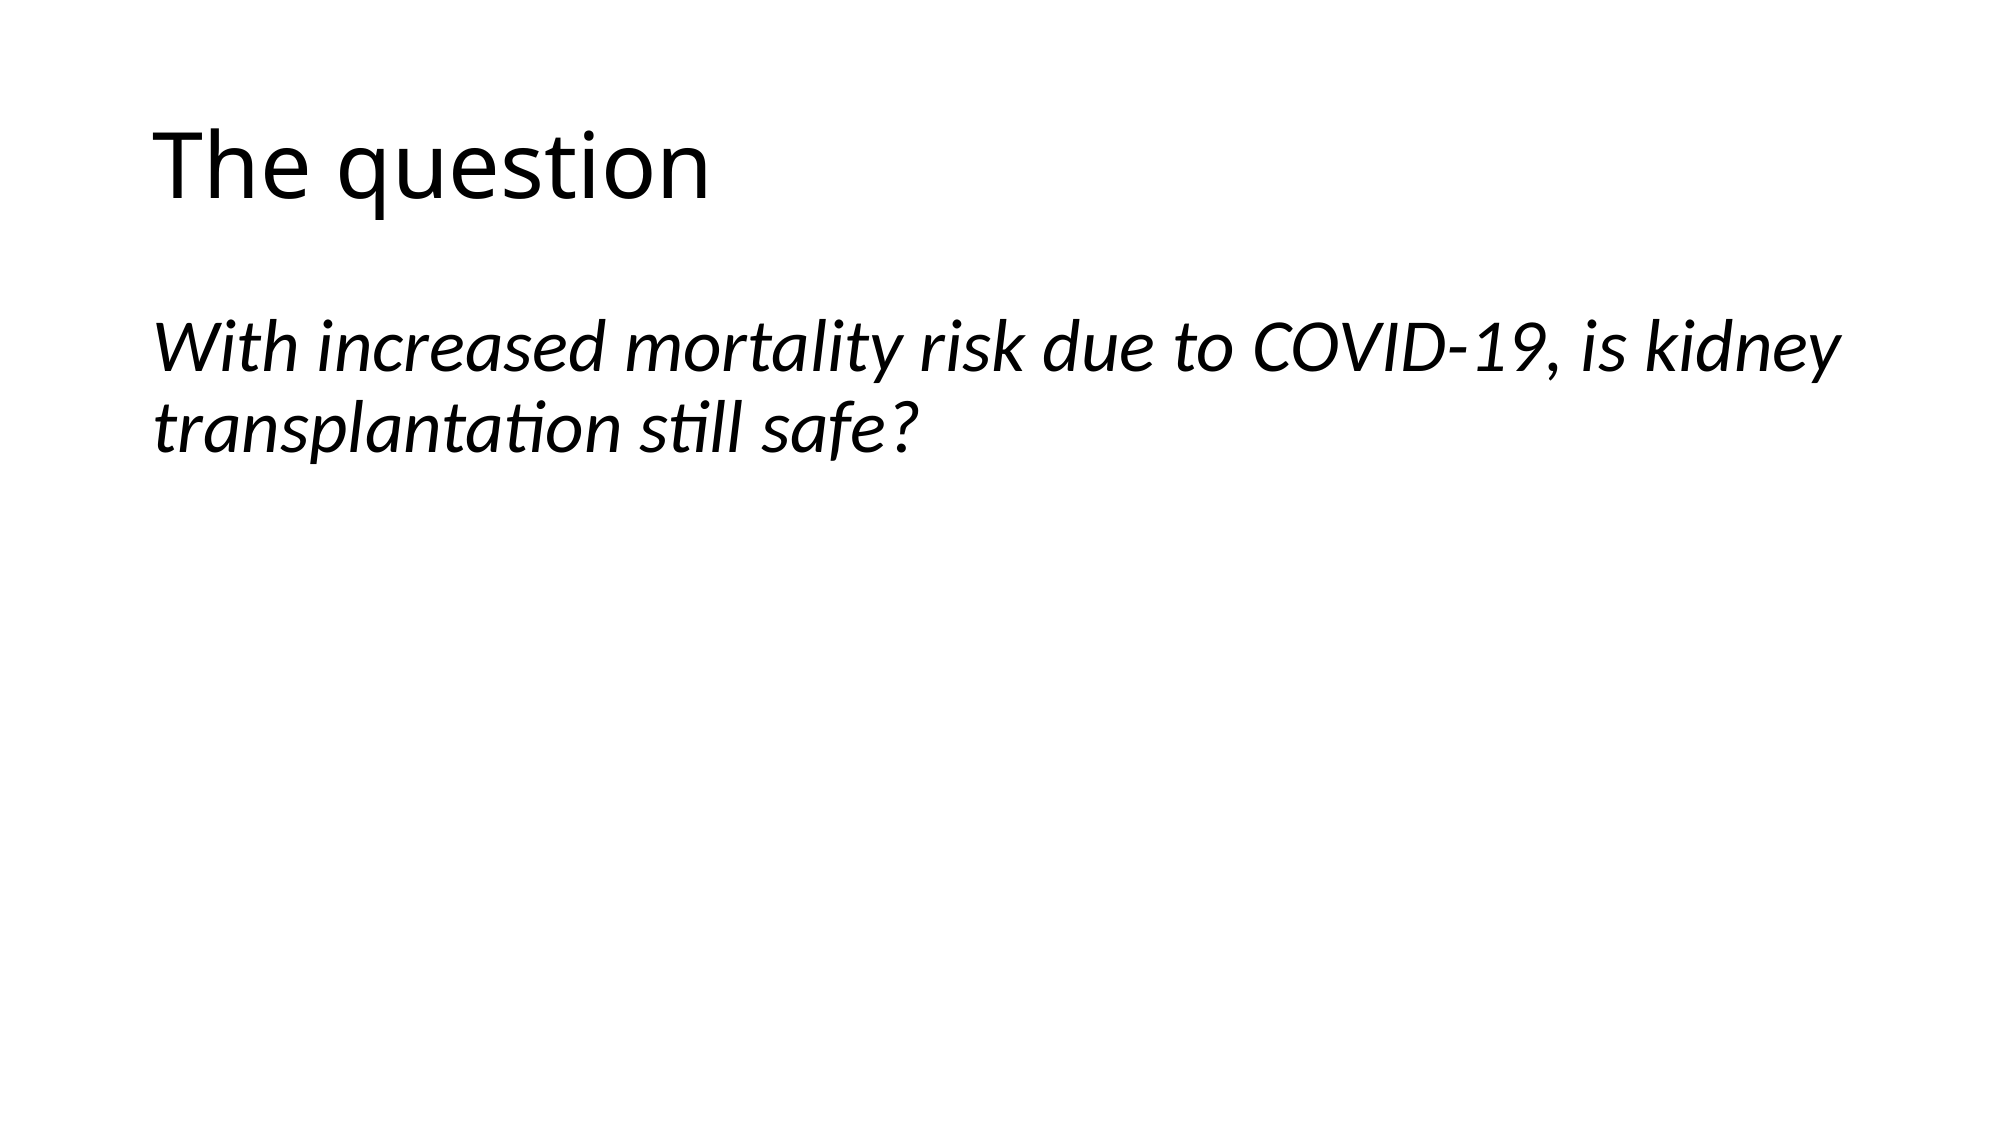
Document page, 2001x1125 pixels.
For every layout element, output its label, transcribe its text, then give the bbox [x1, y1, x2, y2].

list With increased mortality risk due to COVID-19, is kidney transplantation still safe? [137, 299, 1863, 1014]
title The question [137, 59, 1863, 278]
